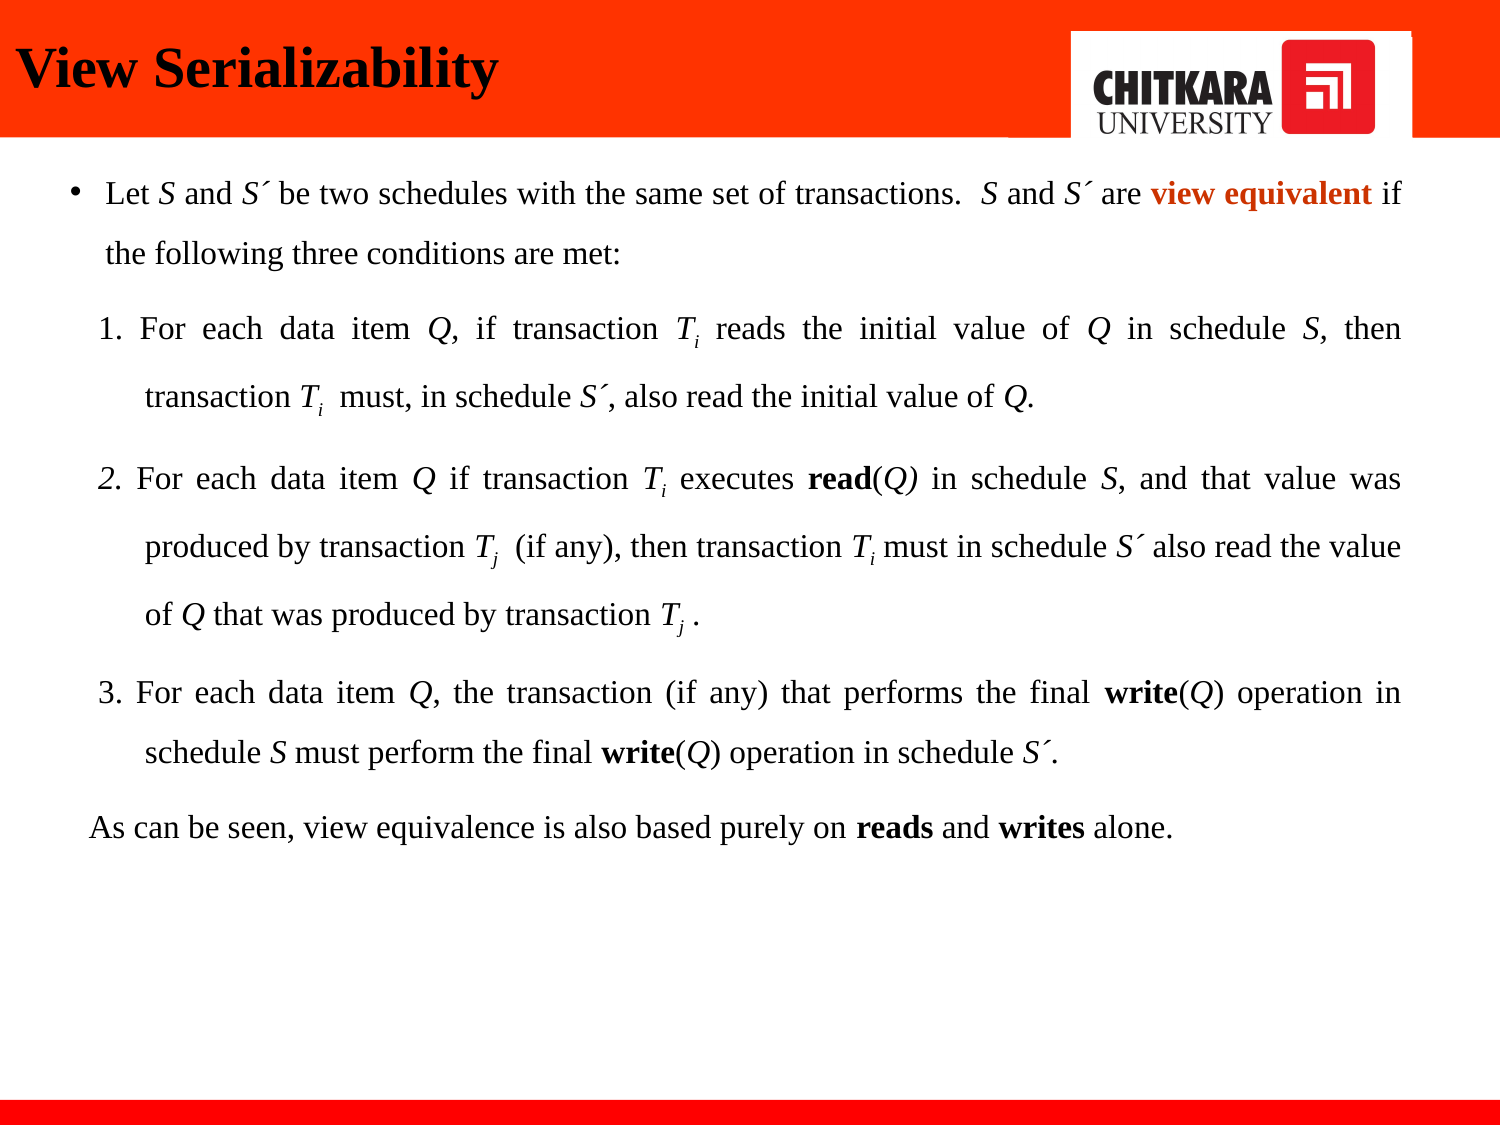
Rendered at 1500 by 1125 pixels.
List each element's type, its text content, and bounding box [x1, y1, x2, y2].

title View Serializability [0, 0, 1063, 138]
picture [1074, 37, 1390, 138]
text_box Let S and S´ be two schedules with the same set of transactions. S and S´ are view equivalent if the following three conditions are met: 1. For each data item Q, if transaction Ti reads the initial value of Q in schedule S, then transaction Ti must, in schedule S´, also read the initial value of Q. 2. For each data item Q if transaction Ti executes read(Q) in schedule S, and that value was produced by transaction Tj (if any), then transaction Ti must in schedule S´ also read the value of Q that was produced by transaction Tj . 3. For each data item Q, the transaction (if any) that performs the final write(Q) operation in schedule S must perform the final write(Q) operation in schedule S´. As can be seen, view equivalence is also based purely on reads and writes alone. [55, 143, 1417, 923]
